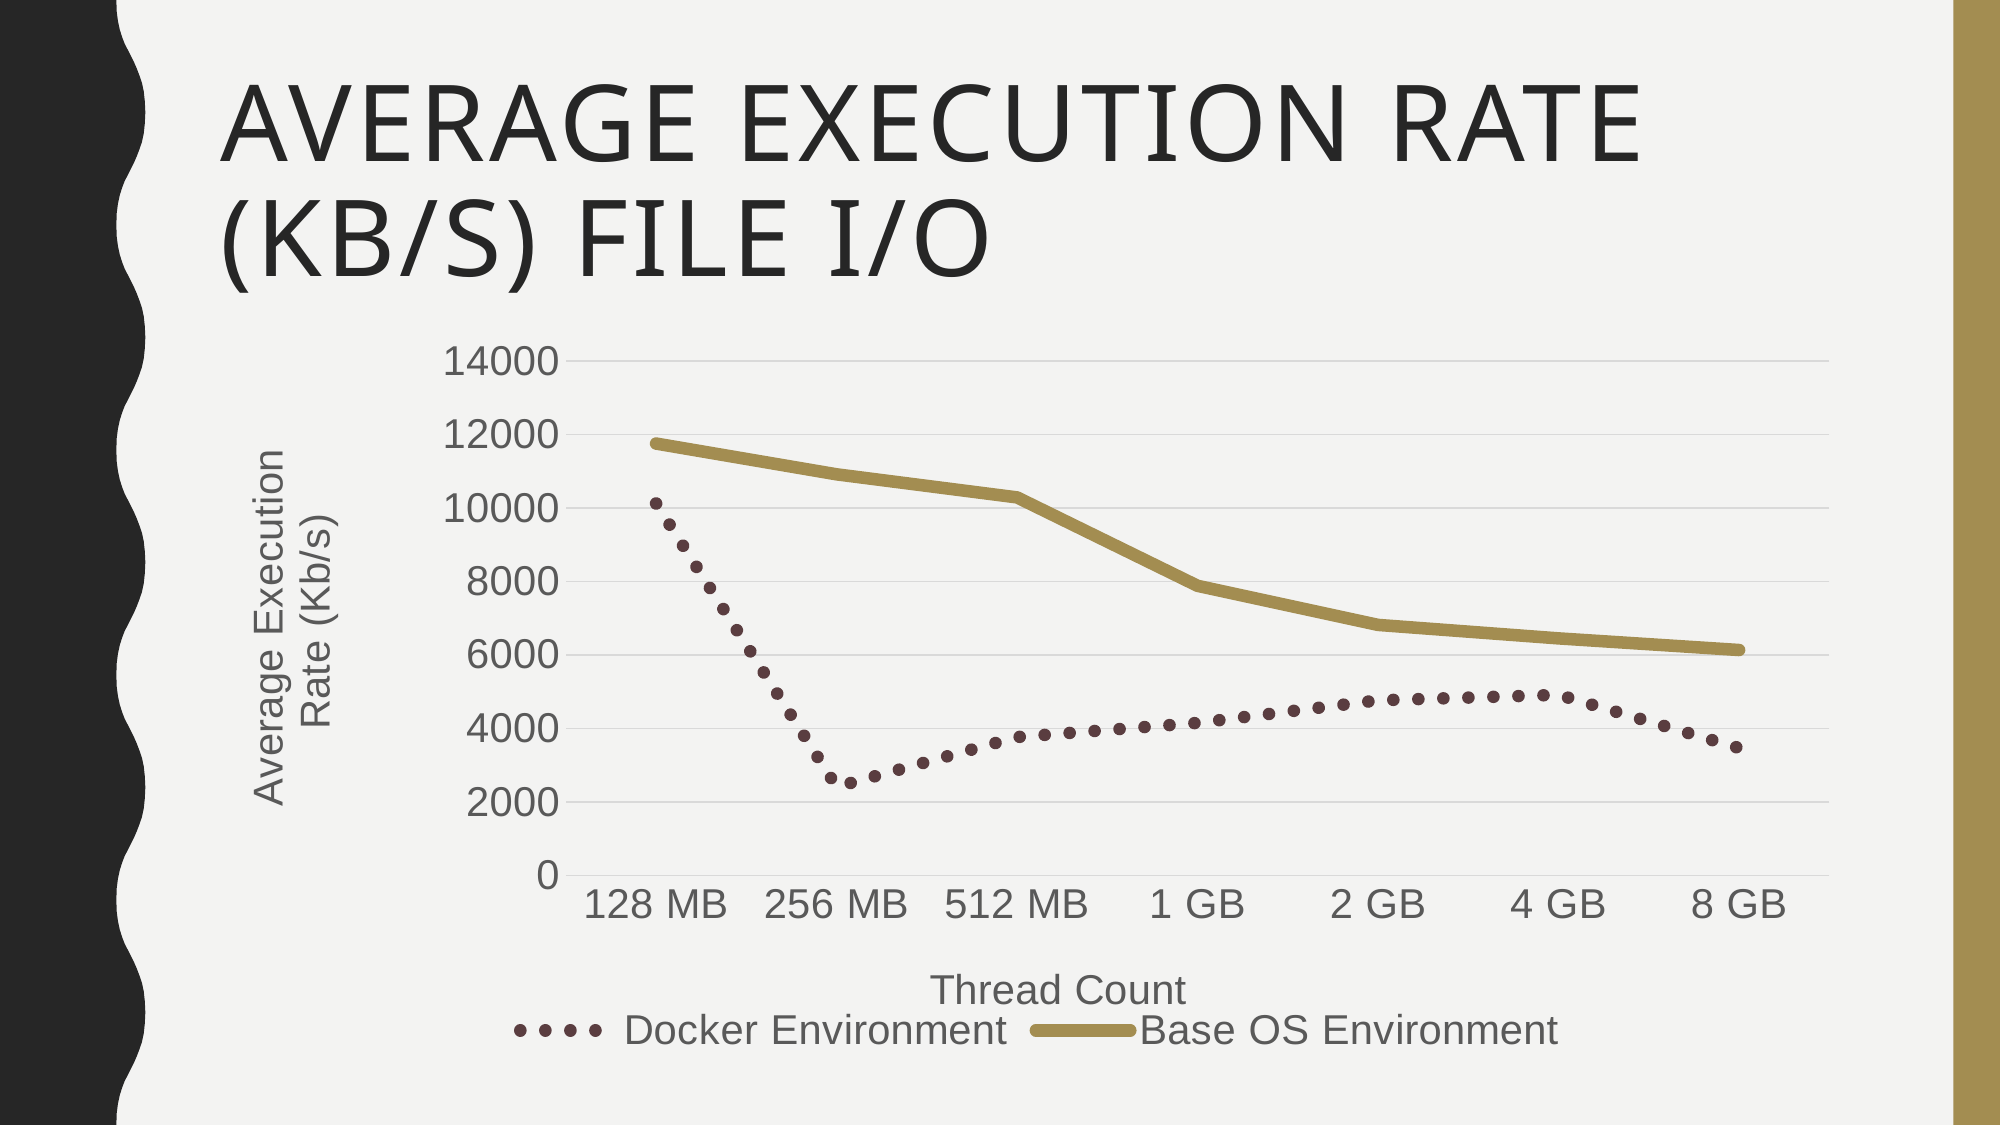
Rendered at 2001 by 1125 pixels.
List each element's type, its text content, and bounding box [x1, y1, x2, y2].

title Average Execution Rate (Kb/s) File I/O [205, 62, 1875, 307]
chart [205, 307, 1875, 1063]
